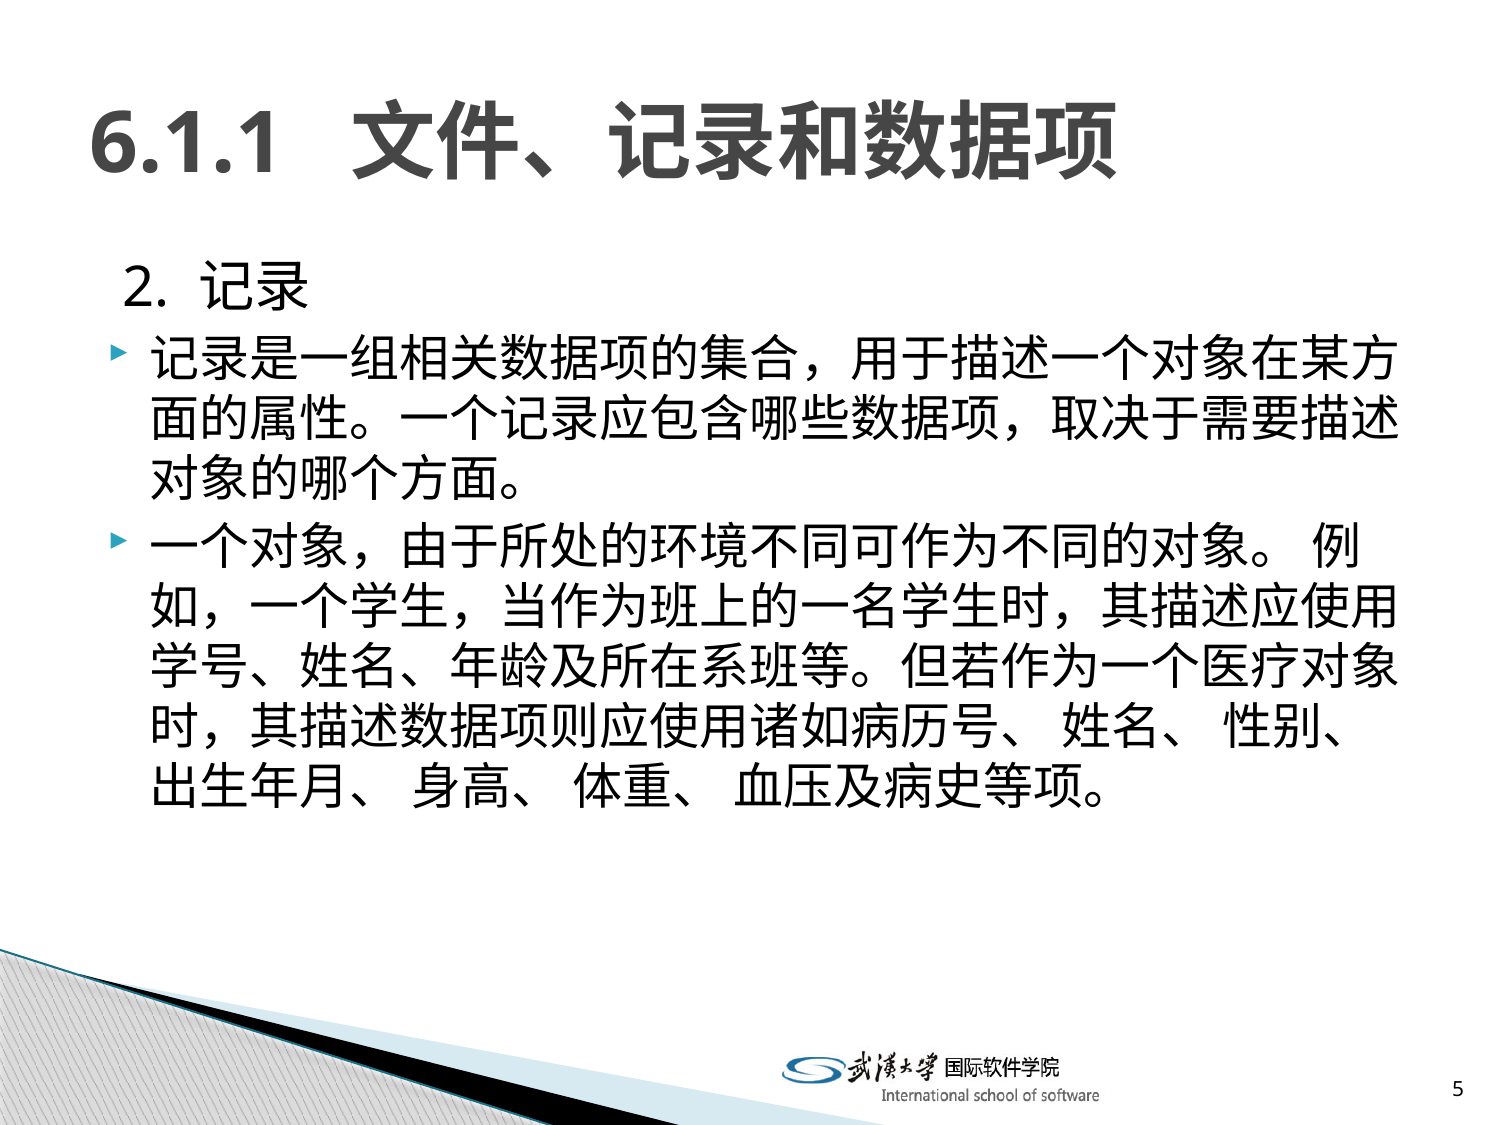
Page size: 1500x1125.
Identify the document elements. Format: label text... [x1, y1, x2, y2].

title 6.1.1 文件、记录和数据项 [75, 45, 1425, 233]
list 2. 记录 记录是一组相关数据项的集合，用于描述一个对象在某方面的属性。一个记录应包含哪些数据项，取决于需要描述对象的哪个方面。 一个对象，由于所处的环境不同可作为不同的对象。 例如，一个学生，当作为班上的一名学生时，其描述应使用学号、姓名、年龄及所在系班等。但若作为一个医疗对象时，其描述数据项则应使用诸如病历号、 姓名、 性别、 出生年月、 身高、 体重、 血压及病史等项。 [74, 242, 1426, 986]
slide_number 5 [1418, 1051, 1479, 1112]
picture [773, 1046, 1117, 1103]
